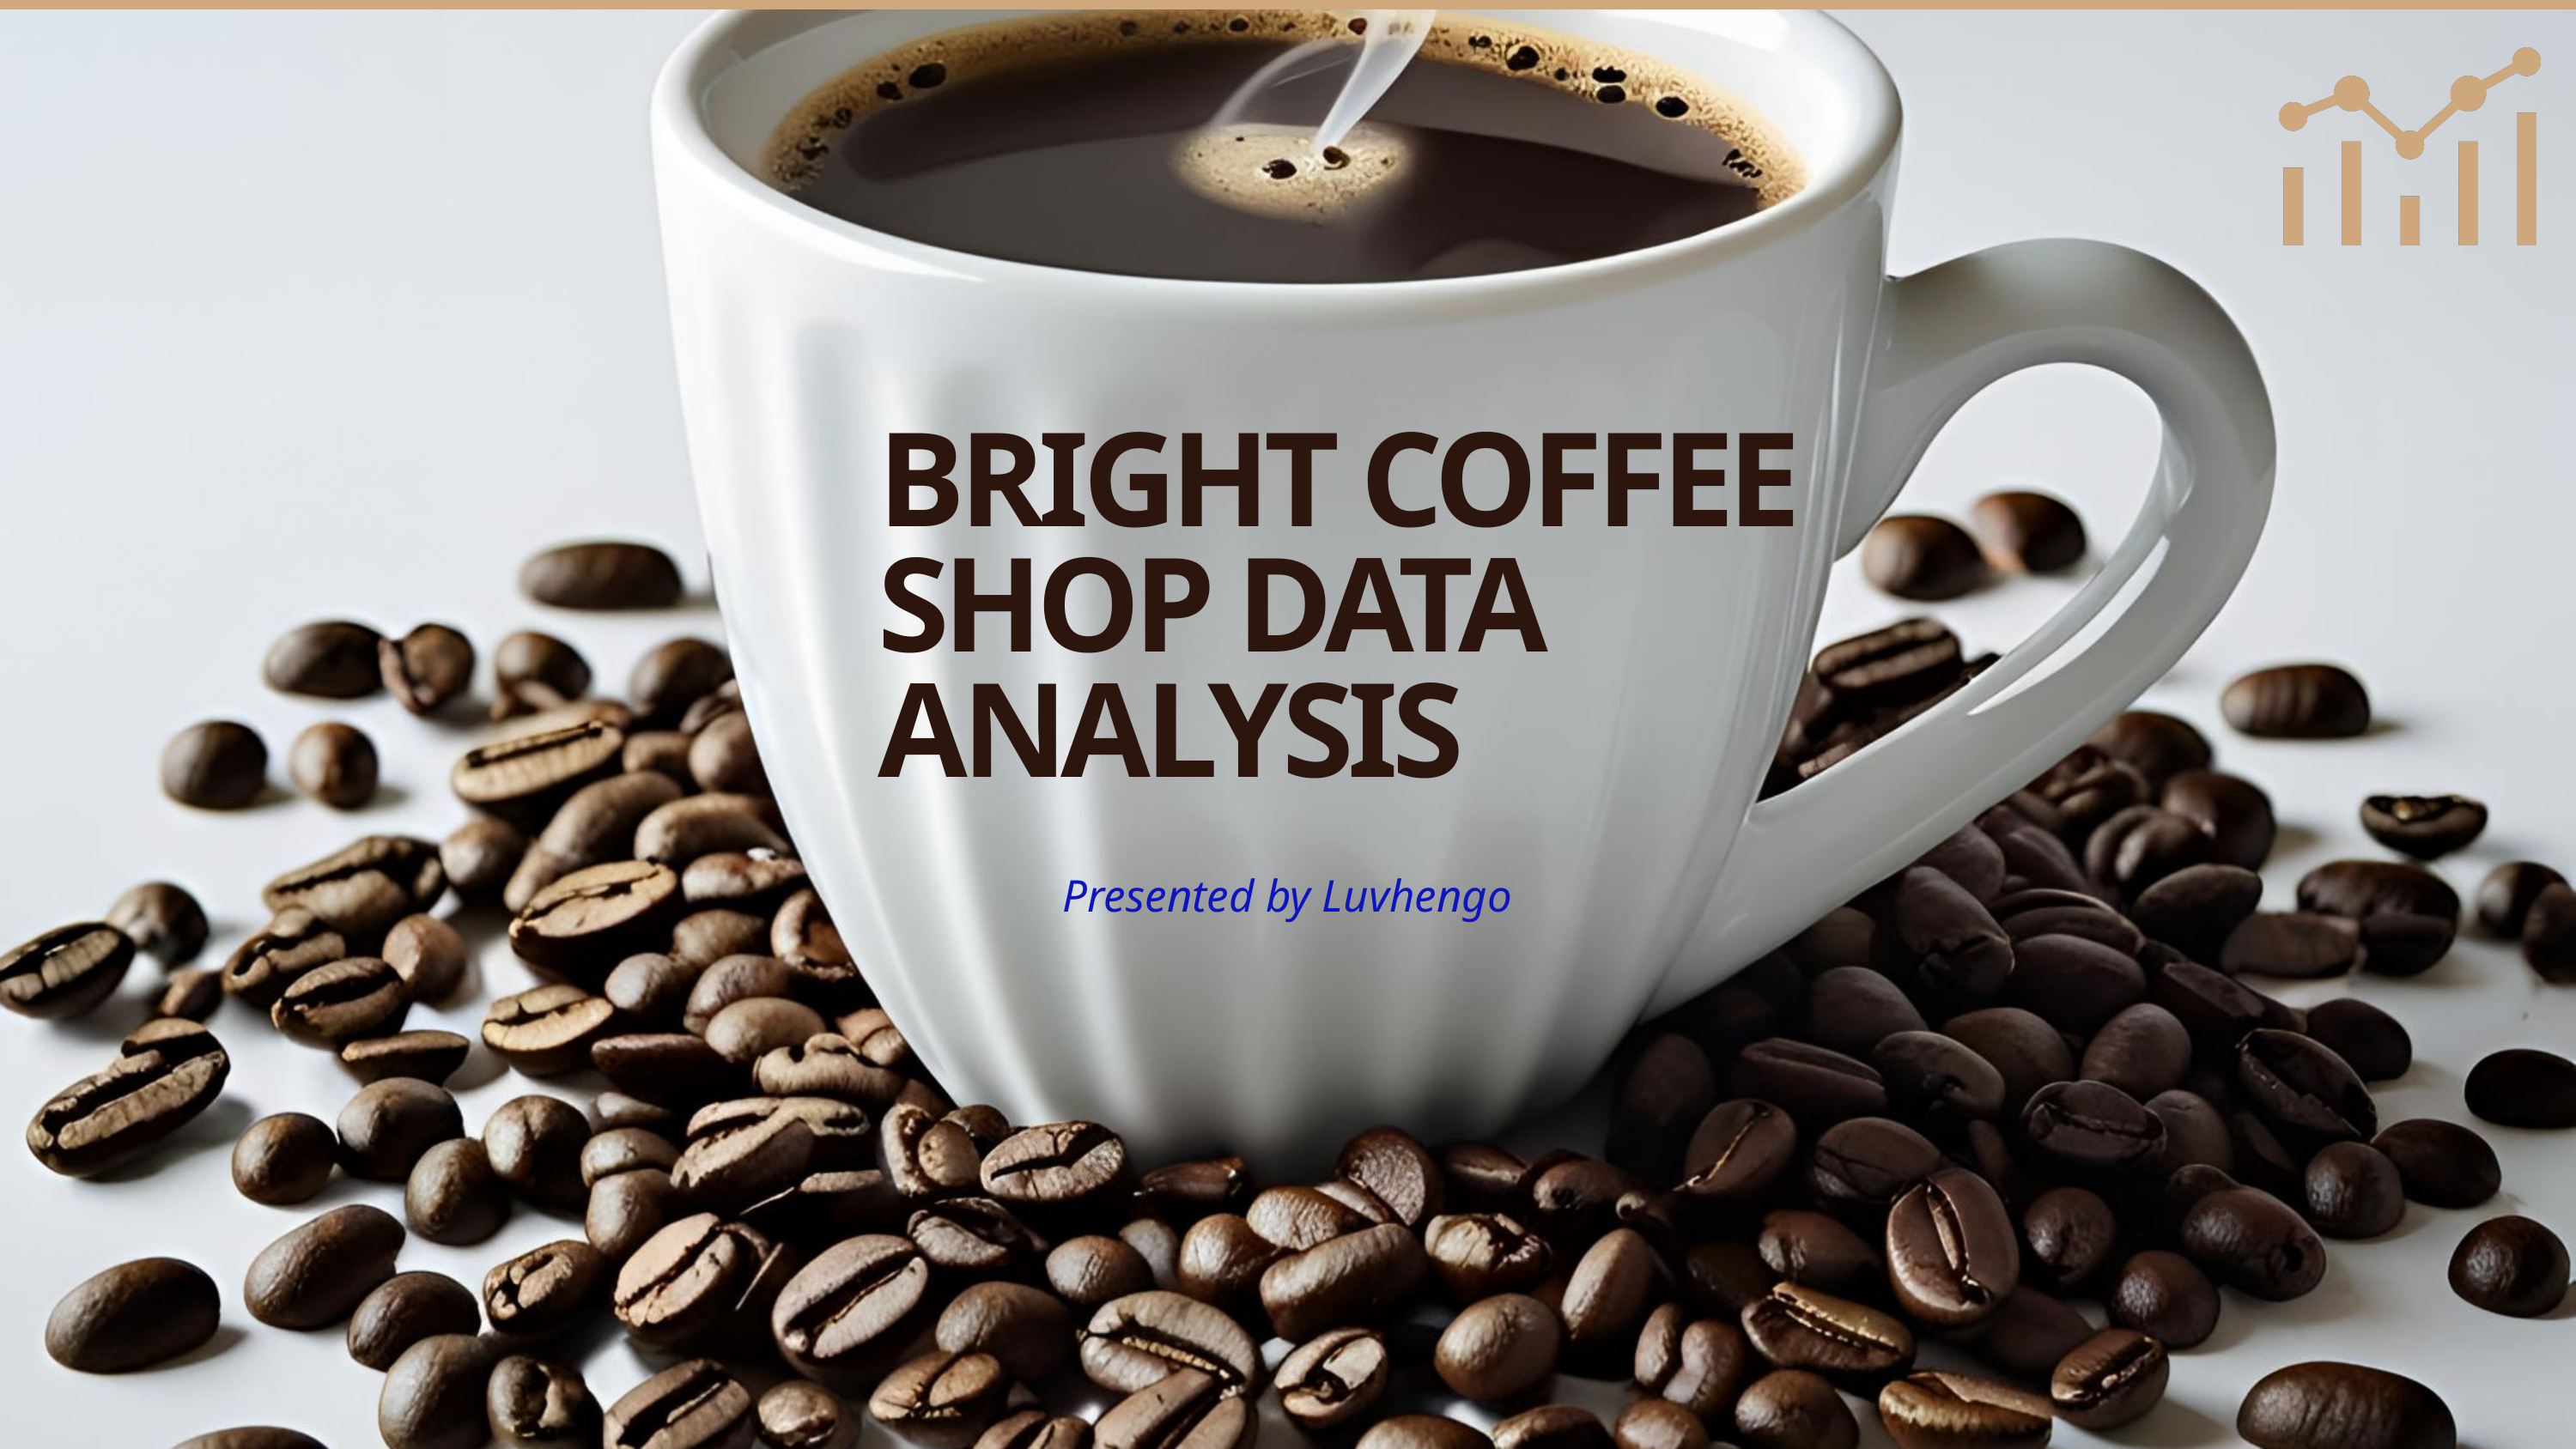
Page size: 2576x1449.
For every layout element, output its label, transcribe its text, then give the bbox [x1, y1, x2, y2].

text_box [0, 9, 2576, 1449]
text_box Presented by Luvhengo [905, 859, 1671, 921]
text_box [2279, 47, 2541, 246]
text_box BRIGHT COFFEE SHOP DATA ANALYSIS [878, 427, 1803, 803]
